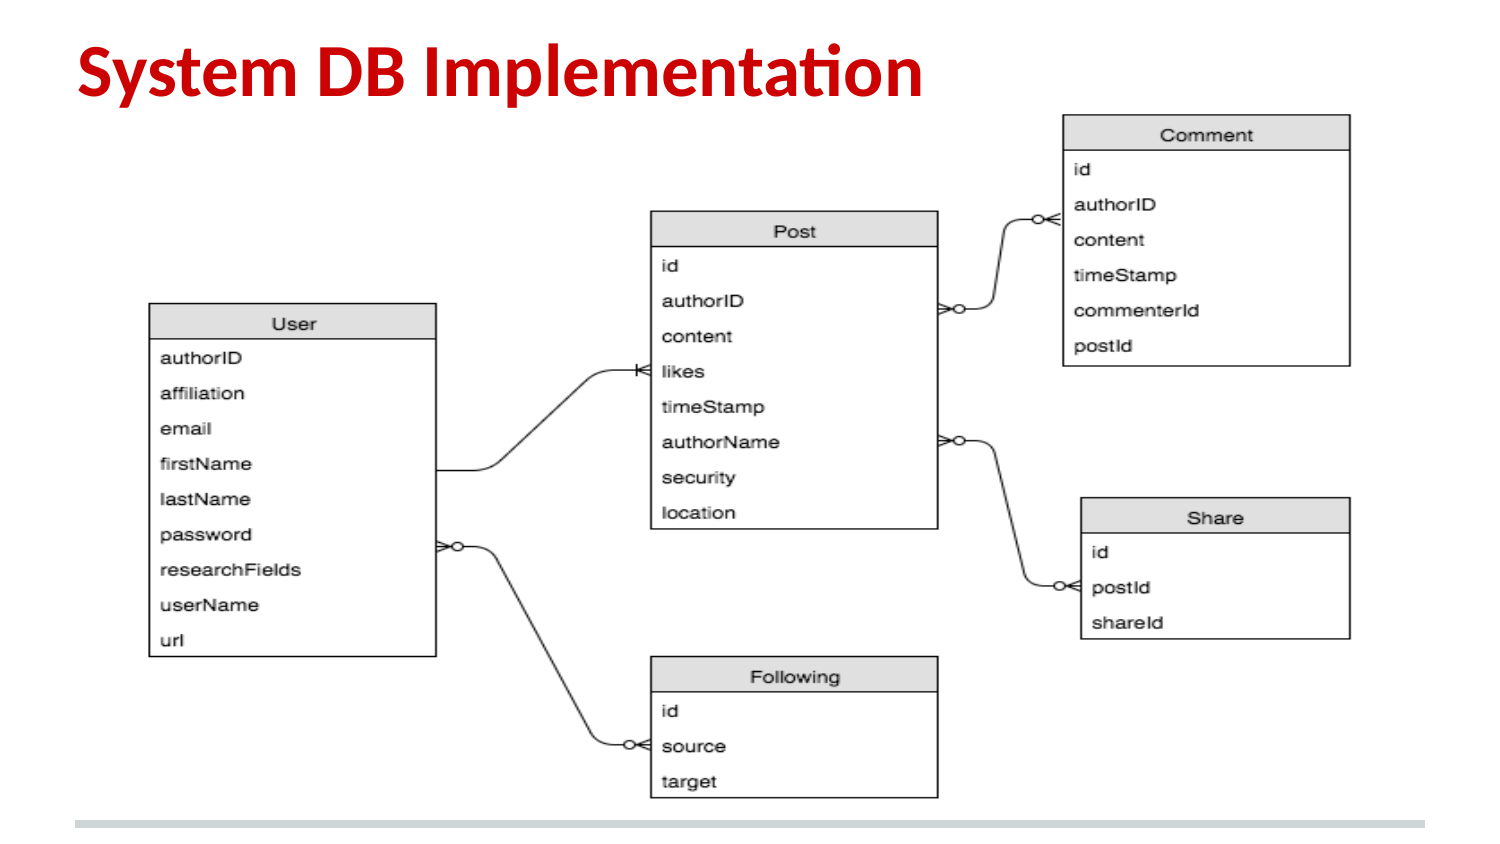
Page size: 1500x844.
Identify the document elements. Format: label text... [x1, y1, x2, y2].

title System DB Implementation [62, 11, 1388, 127]
picture [146, 113, 1354, 804]
